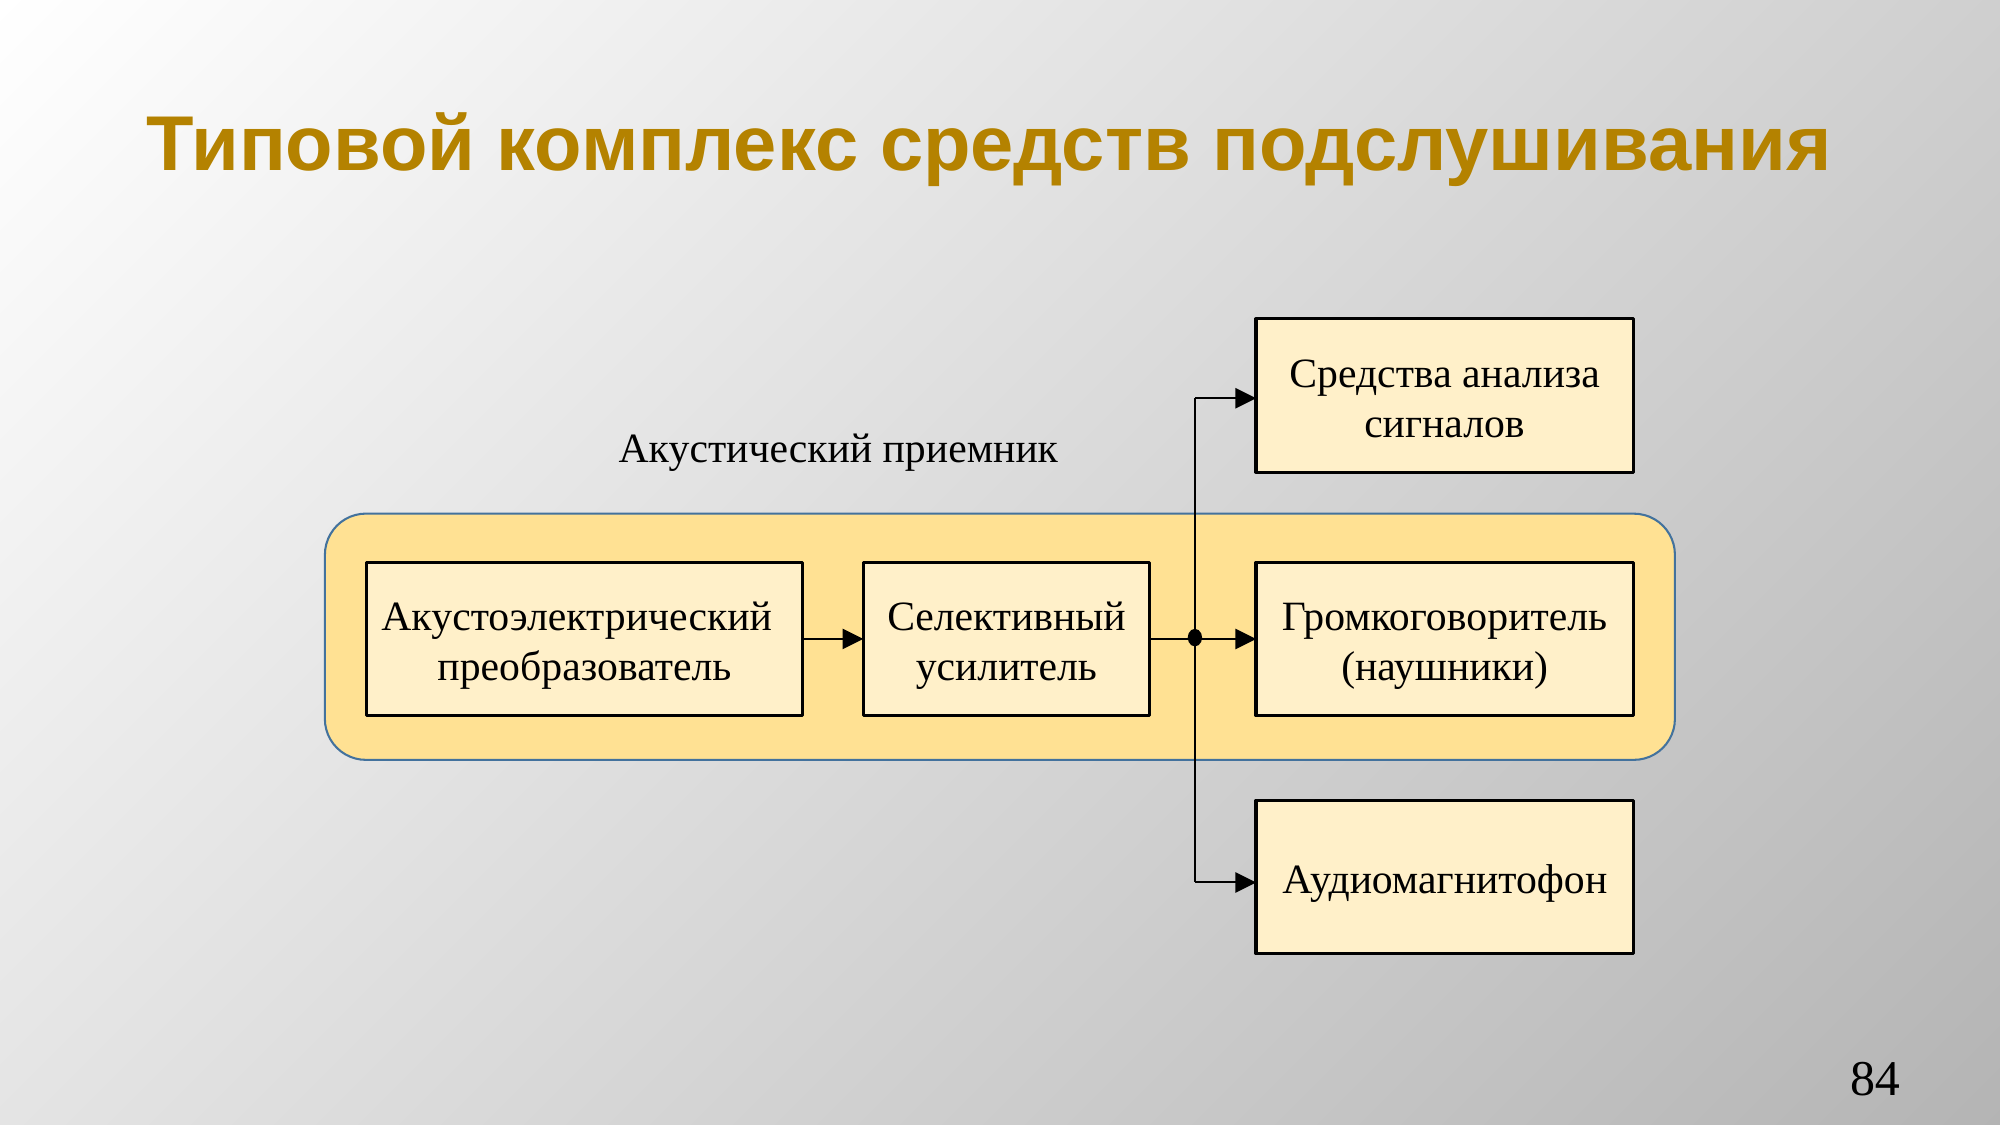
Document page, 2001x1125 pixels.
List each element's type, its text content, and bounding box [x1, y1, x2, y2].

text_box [324, 318, 1676, 955]
slide_number 84 [1733, 1052, 1900, 1113]
title Типовой комплекс средств подслушивания [99, 45, 1900, 233]
